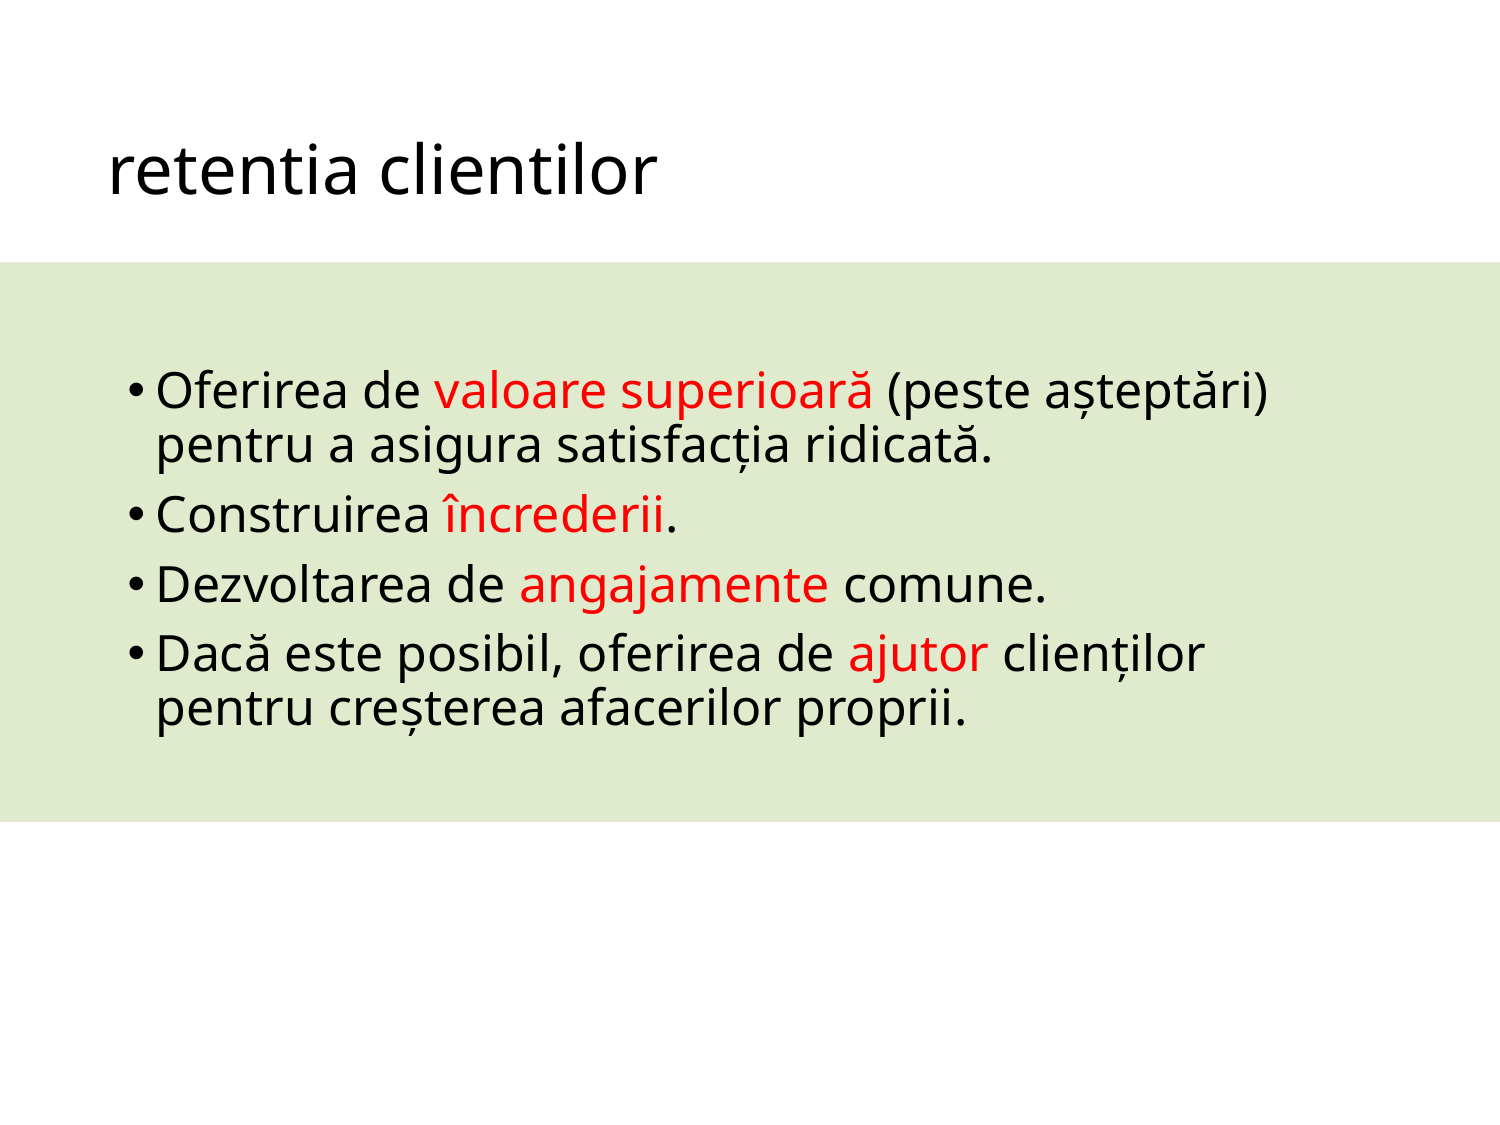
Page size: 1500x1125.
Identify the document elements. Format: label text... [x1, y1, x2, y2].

list Oferirea de valoare superioară (peste așteptări) pentru a asigura satisfacția ridicată. Construirea încrederii. Dezvoltarea de angajamente comune. Dacă este posibil, oferirea de ajutor clienților pentru creșterea afacerilor proprii. [112, 312, 1388, 925]
title retentia clientilor [75, 78, 1425, 266]
text_box [0, 262, 1500, 823]
